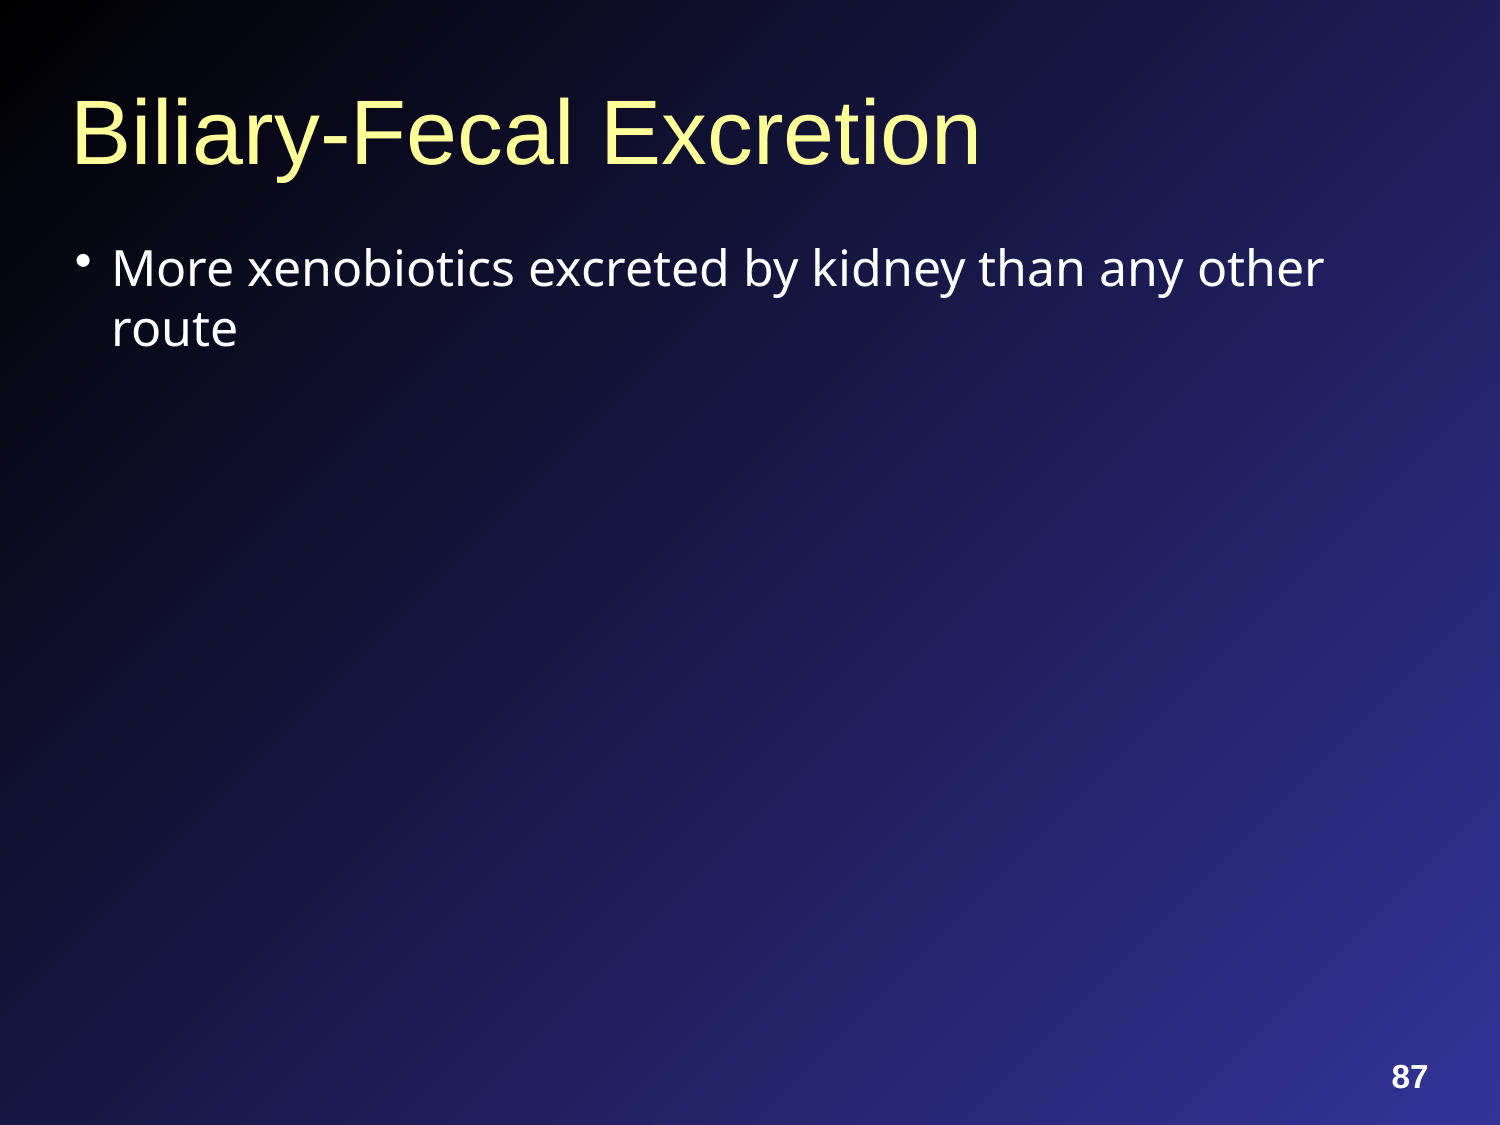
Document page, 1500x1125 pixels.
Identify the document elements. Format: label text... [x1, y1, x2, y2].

title Biliary-Fecal Excretion [55, 65, 1435, 192]
list More xenobiotics excreted by kidney than any other route [59, 228, 1437, 1057]
slide_number 87 [1093, 1044, 1444, 1105]
